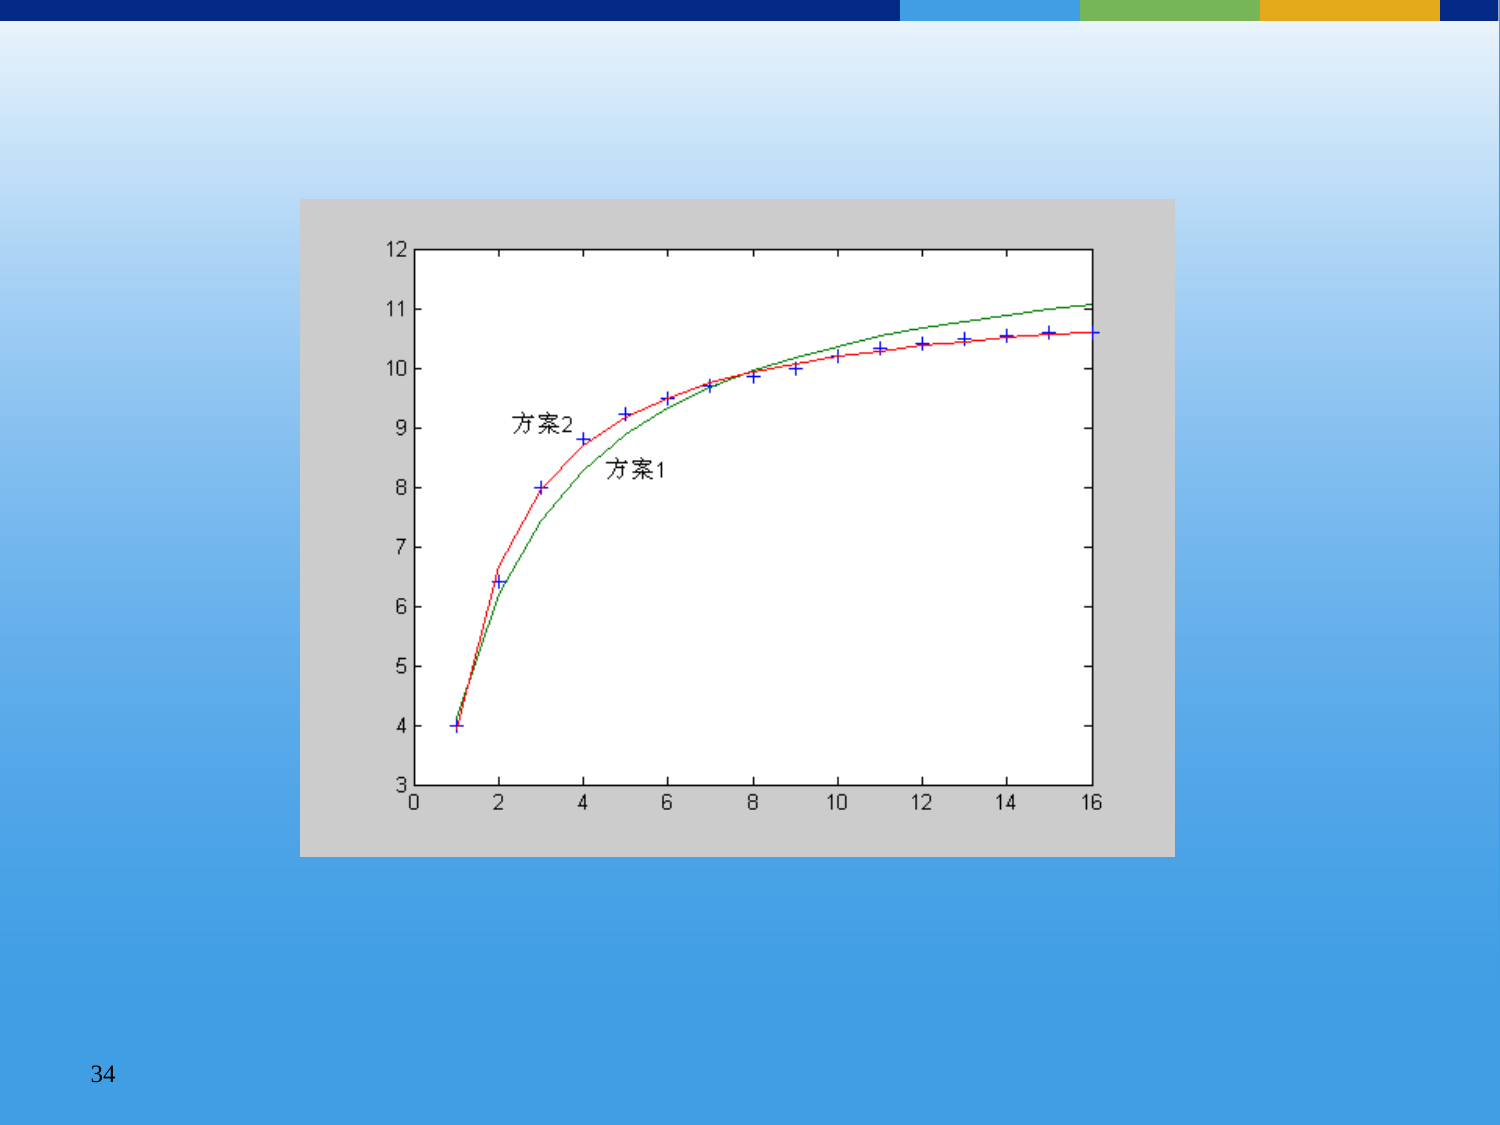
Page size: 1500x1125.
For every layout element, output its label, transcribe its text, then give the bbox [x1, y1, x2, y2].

picture [299, 199, 1176, 857]
slide_number 34 [75, 1042, 426, 1103]
